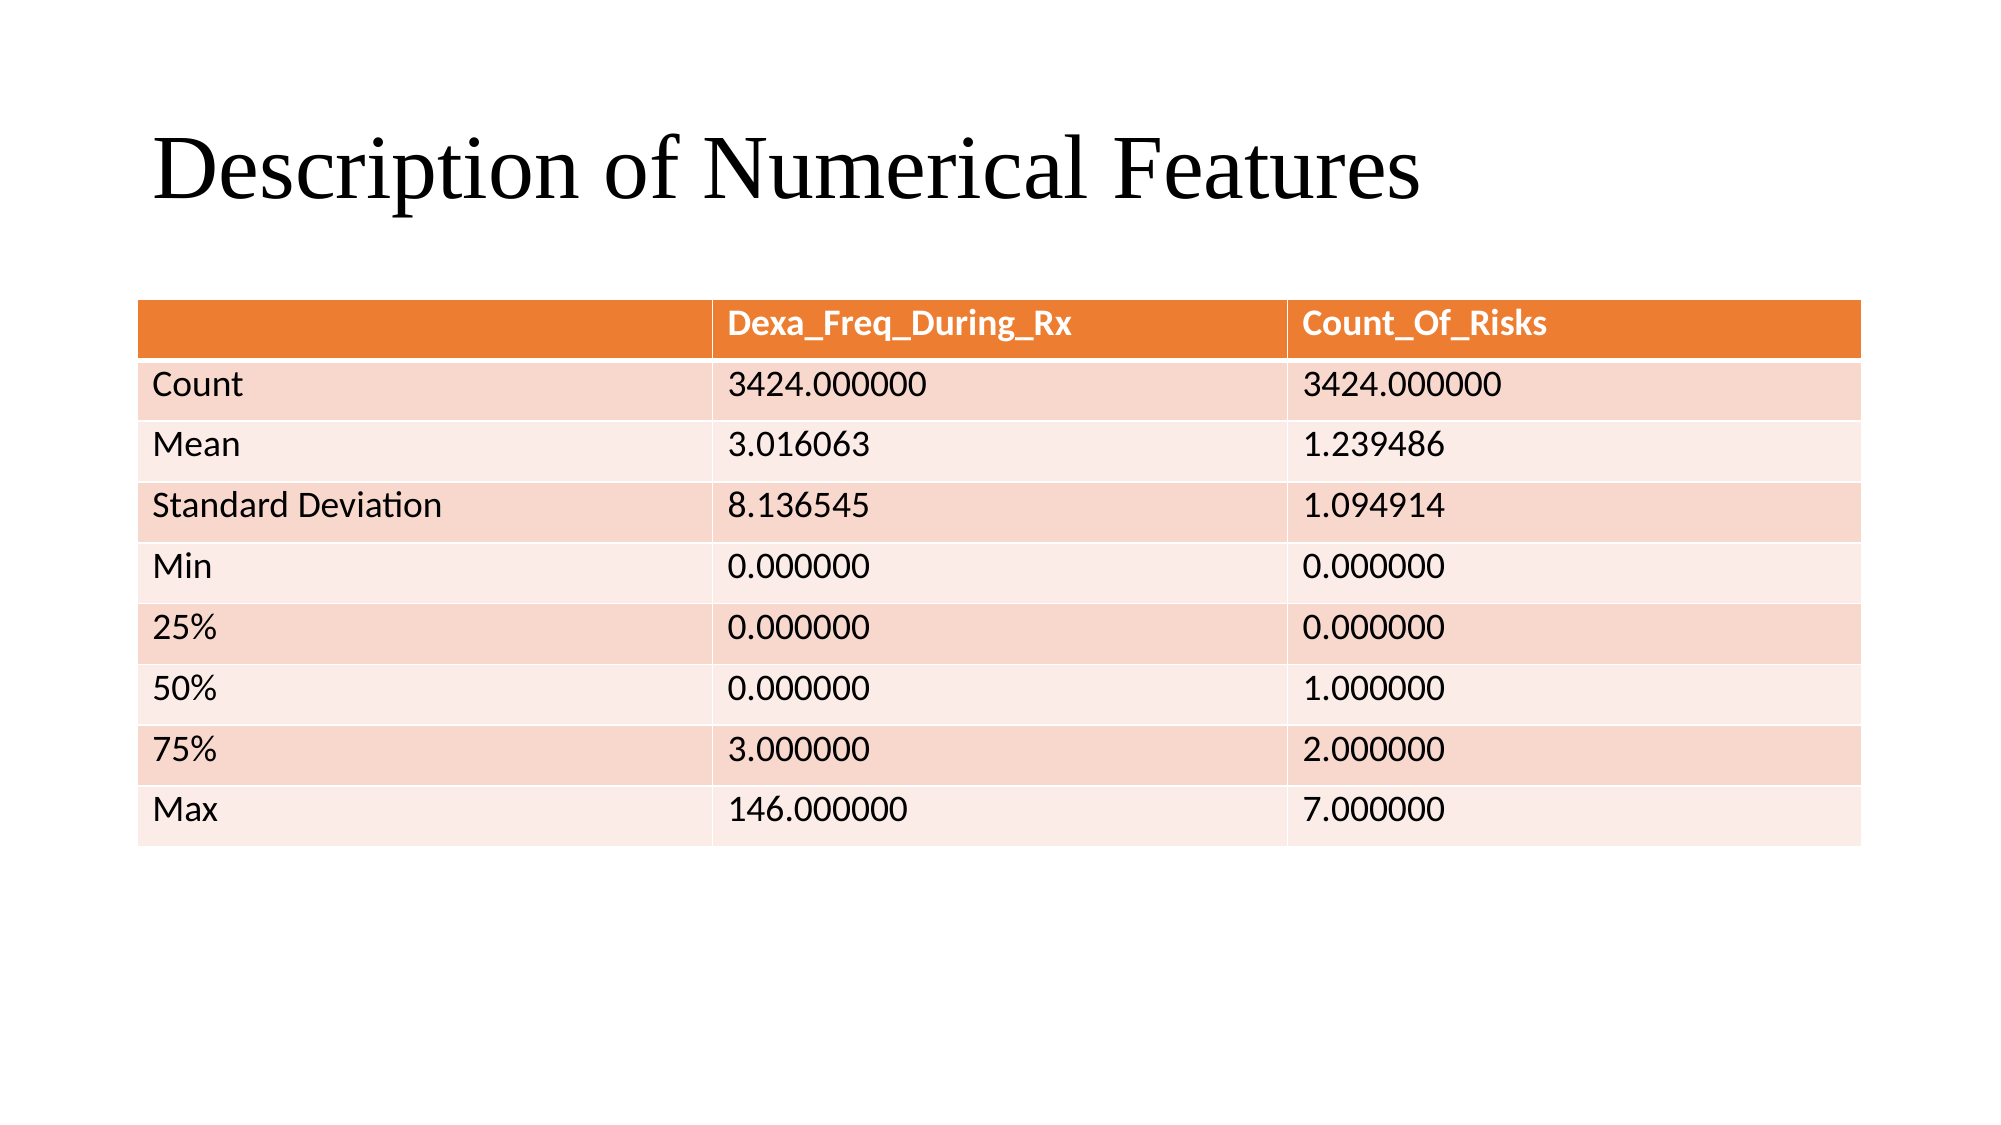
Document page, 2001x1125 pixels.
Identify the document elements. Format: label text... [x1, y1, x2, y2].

table_cell 0.000000 [1288, 604, 1861, 664]
table_cell 0.000000 [713, 604, 1287, 664]
table_cell 146.000000 [713, 787, 1287, 846]
table_cell 1.239486 [1288, 422, 1861, 481]
table_cell 2.000000 [1288, 726, 1861, 785]
table_cell Min [138, 544, 712, 603]
table_cell 3424.000000 [713, 363, 1287, 420]
table_cell 3.016063 [713, 422, 1287, 481]
table_header Count_Of_Risks [1288, 300, 1861, 358]
title Description of Numerical Features [137, 59, 1863, 278]
table_cell 7.000000 [1288, 787, 1861, 846]
table_cell 50% [138, 665, 712, 724]
table_cell 1.000000 [1288, 665, 1861, 724]
table_cell 0.000000 [713, 544, 1287, 603]
table_cell 3.000000 [713, 726, 1287, 785]
table_cell Mean [138, 422, 712, 481]
table_cell Standard Deviation [138, 483, 712, 542]
table_cell Count [138, 363, 712, 420]
table_cell 0.000000 [713, 665, 1287, 724]
table_cell 0.000000 [1288, 544, 1861, 603]
table_cell 25% [138, 604, 712, 664]
table_header Dexa_Freq_During_Rx [713, 300, 1287, 358]
table_cell 75% [138, 726, 712, 785]
table_cell 1.094914 [1288, 483, 1861, 542]
table_cell Max [138, 787, 712, 846]
table_cell 8.136545 [713, 483, 1287, 542]
table_cell 3424.000000 [1288, 363, 1861, 420]
table_header [138, 300, 712, 358]
